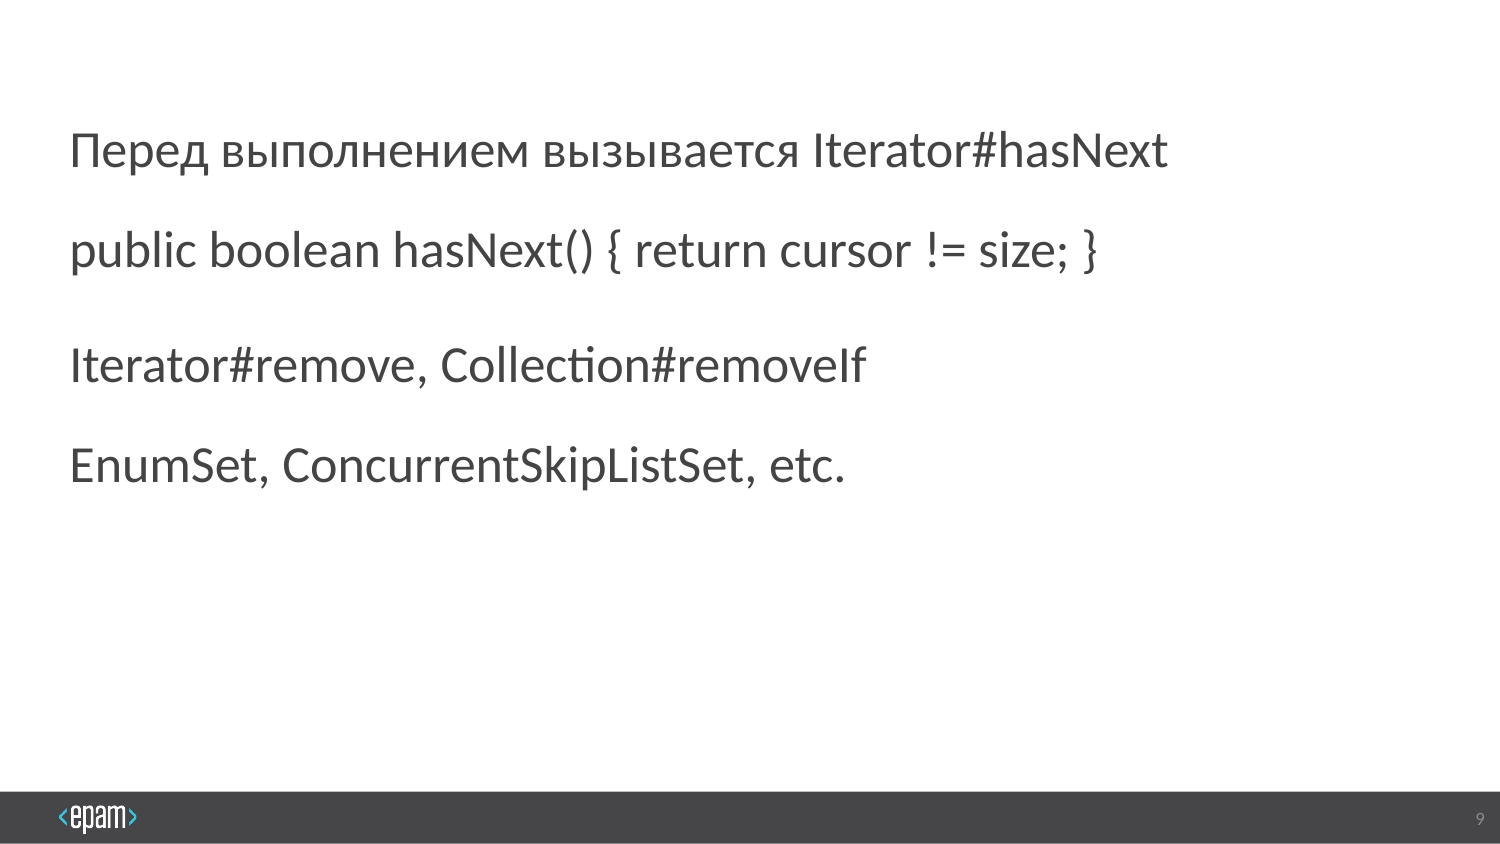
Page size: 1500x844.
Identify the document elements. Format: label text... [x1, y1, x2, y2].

text_box Iterator#remove, Collection#removeIf EnumSet, ConcurrentSkipListSet, etc. [58, 325, 1425, 553]
text_box Перед выполнением вызывается Iterator#hasNext public boolean hasNext() { return cursor != size; } [58, 109, 1425, 314]
slide_number 9 [1274, 791, 1500, 844]
